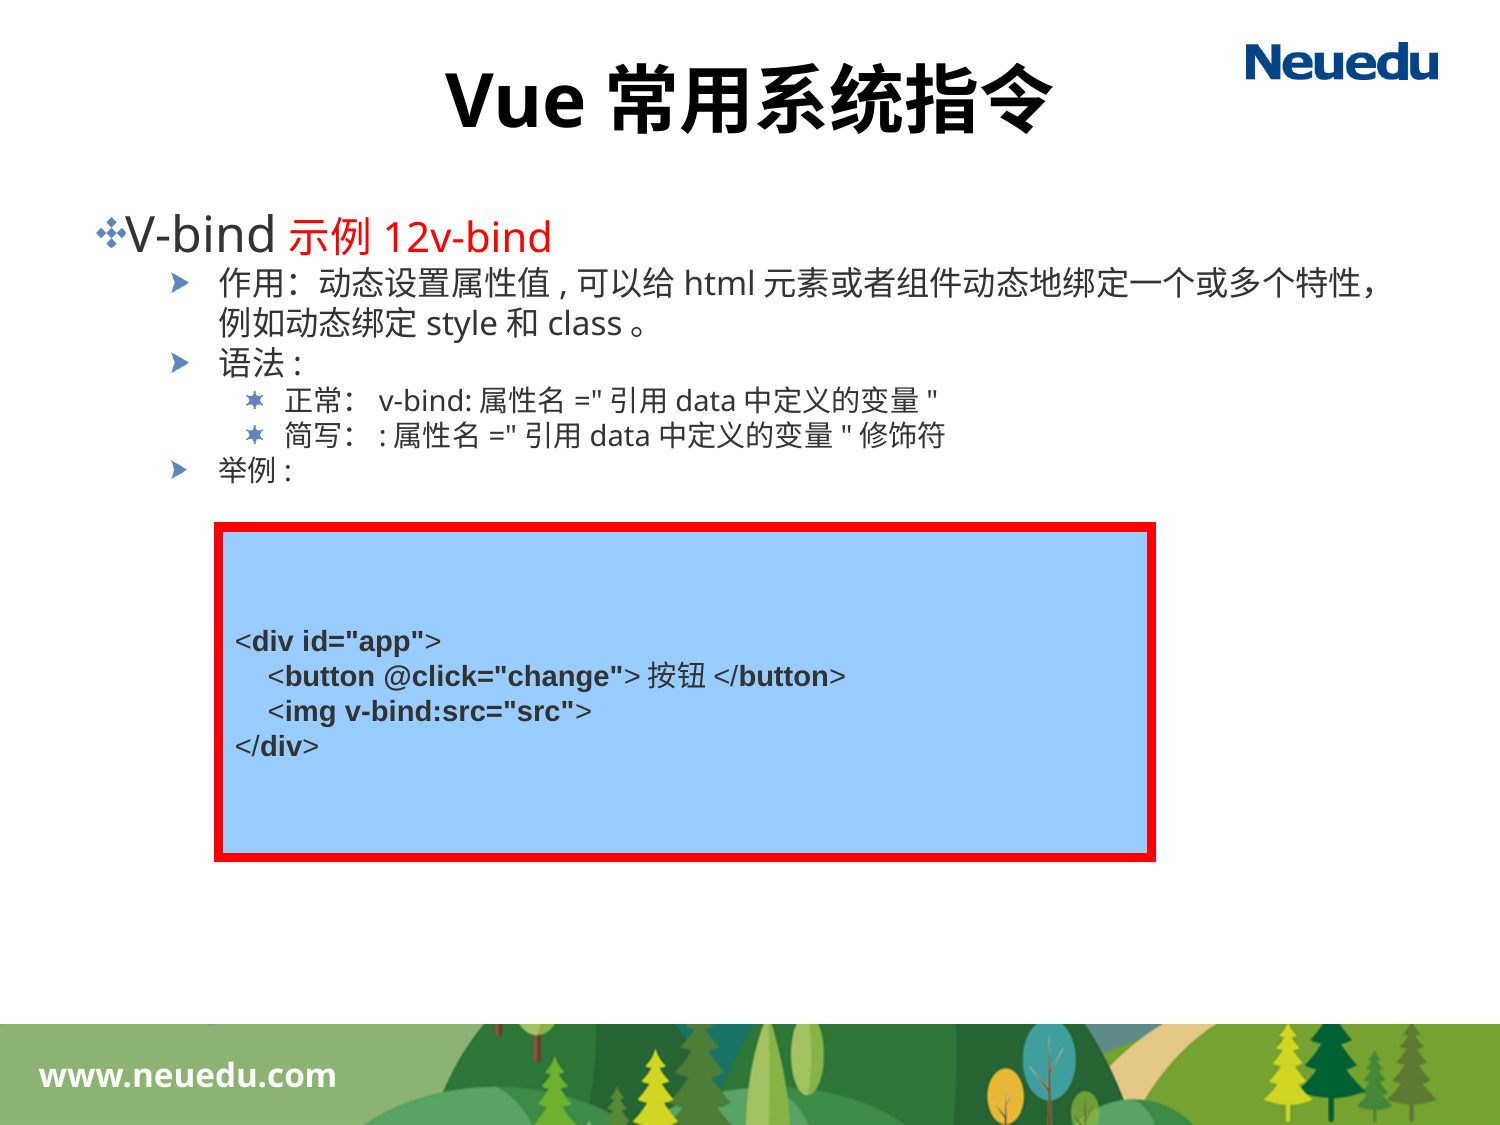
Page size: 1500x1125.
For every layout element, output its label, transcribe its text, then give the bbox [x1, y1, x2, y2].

picture [96, 217, 126, 248]
picture [171, 352, 189, 373]
picture [246, 425, 263, 444]
text_box <div id="app"> <button @click="change">按钮</button> <img v-bind:src="src"> </div> [218, 527, 1152, 858]
picture [246, 391, 263, 409]
list V-bind示例12v-bind 作用：动态设置属性值,可以给html元素或者组件动态地绑定一个或多个特性，例如动态绑定style和class。 语法: 正常：v-bind:属性名="引用data中定义的变量" 简写：:属性名="引用data中定义的变量"修饰符 举例: [81, 149, 1419, 966]
picture [0, 1024, 1500, 1125]
picture [171, 460, 187, 479]
picture [171, 272, 189, 293]
picture [1246, 42, 1438, 80]
title Vue常用系统指令 [74, 44, 1426, 151]
